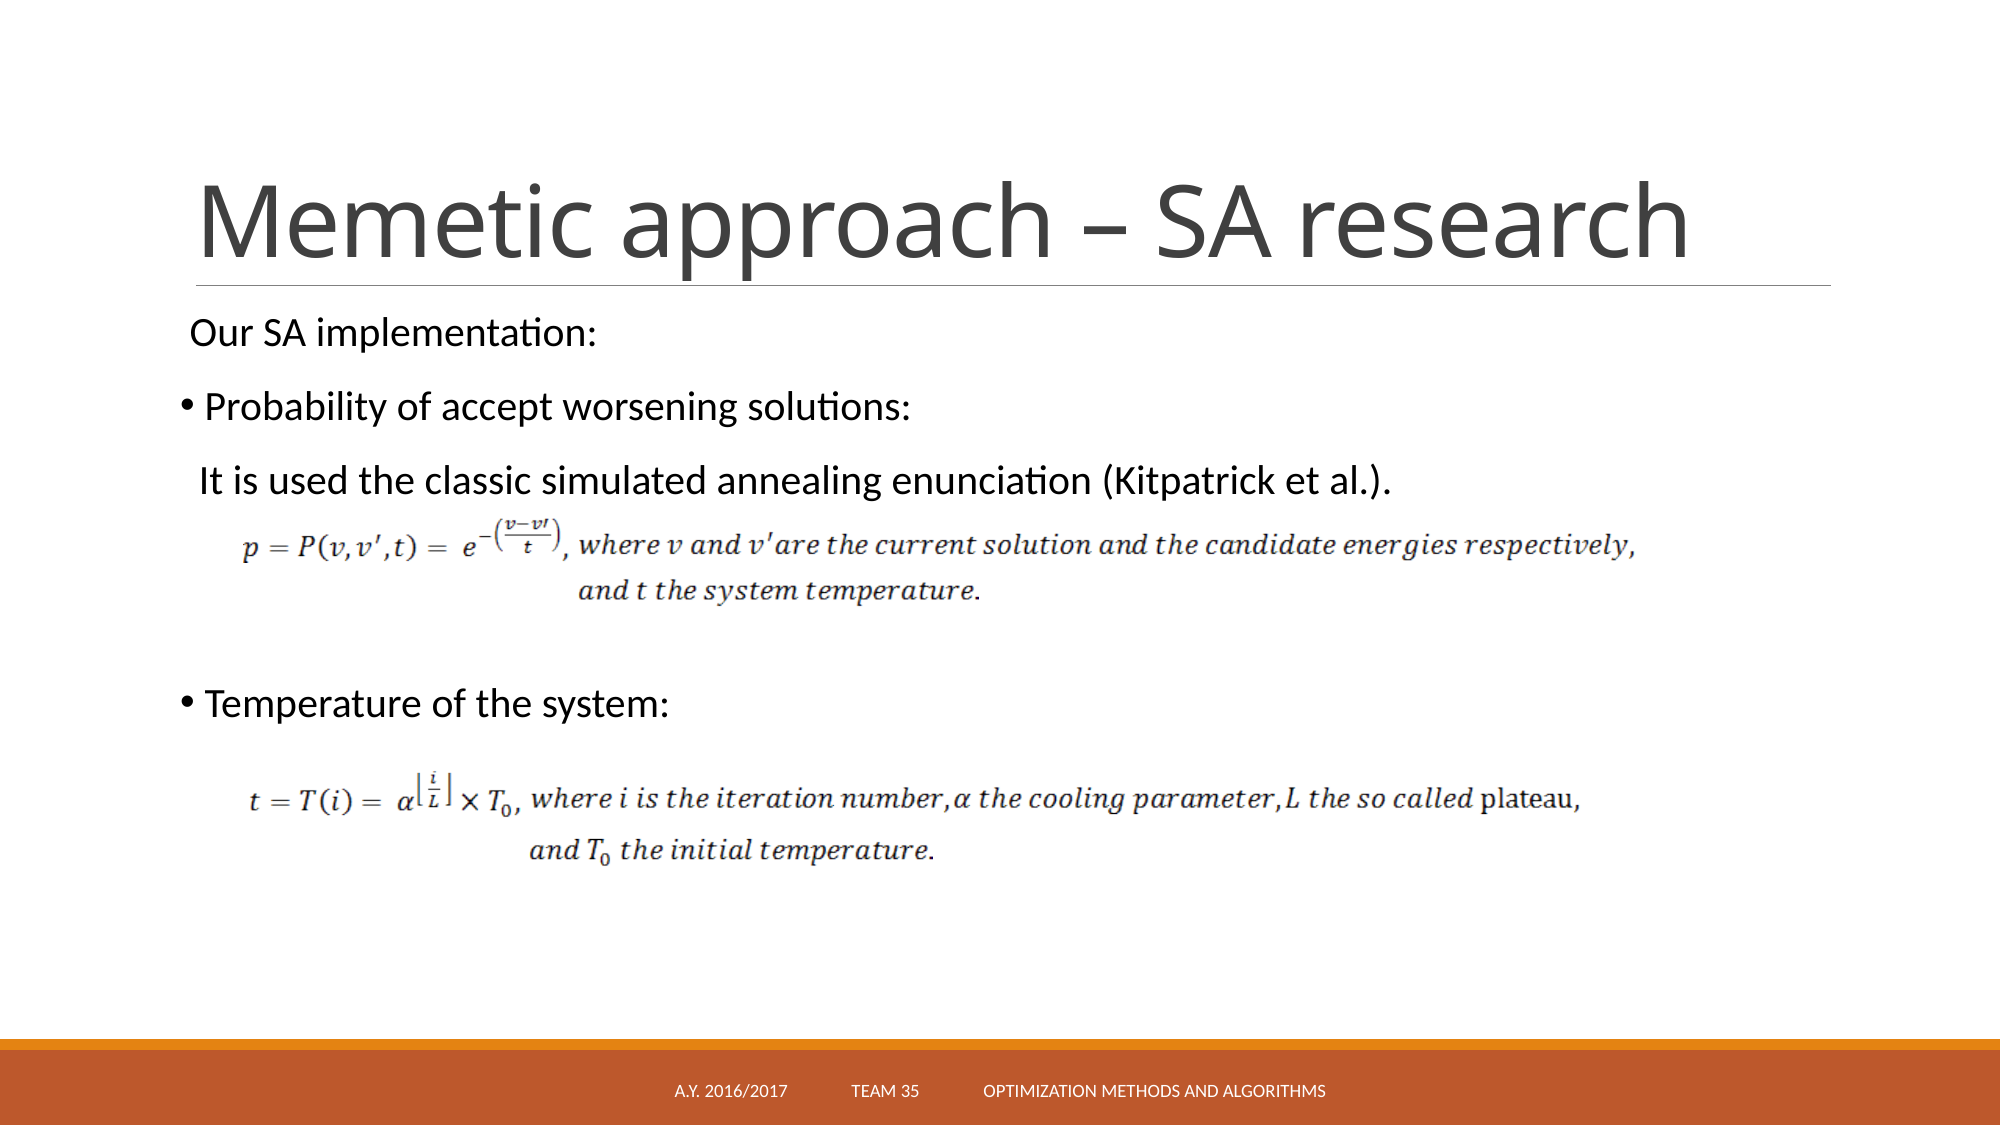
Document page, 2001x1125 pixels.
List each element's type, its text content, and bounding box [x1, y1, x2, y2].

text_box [249, 765, 1585, 871]
footer A.Y. 2016/2017 Team 35 Optimization methods and algorithms [604, 1059, 1396, 1120]
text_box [243, 513, 1640, 609]
title Memetic approach – SA research [180, 47, 1830, 285]
list Our SA implementation: Probability of accept worsening solutions: It is used the classic simulated annealing enunciation (Kitpatrick et al.). Temperature of the system: [180, 302, 1830, 963]
